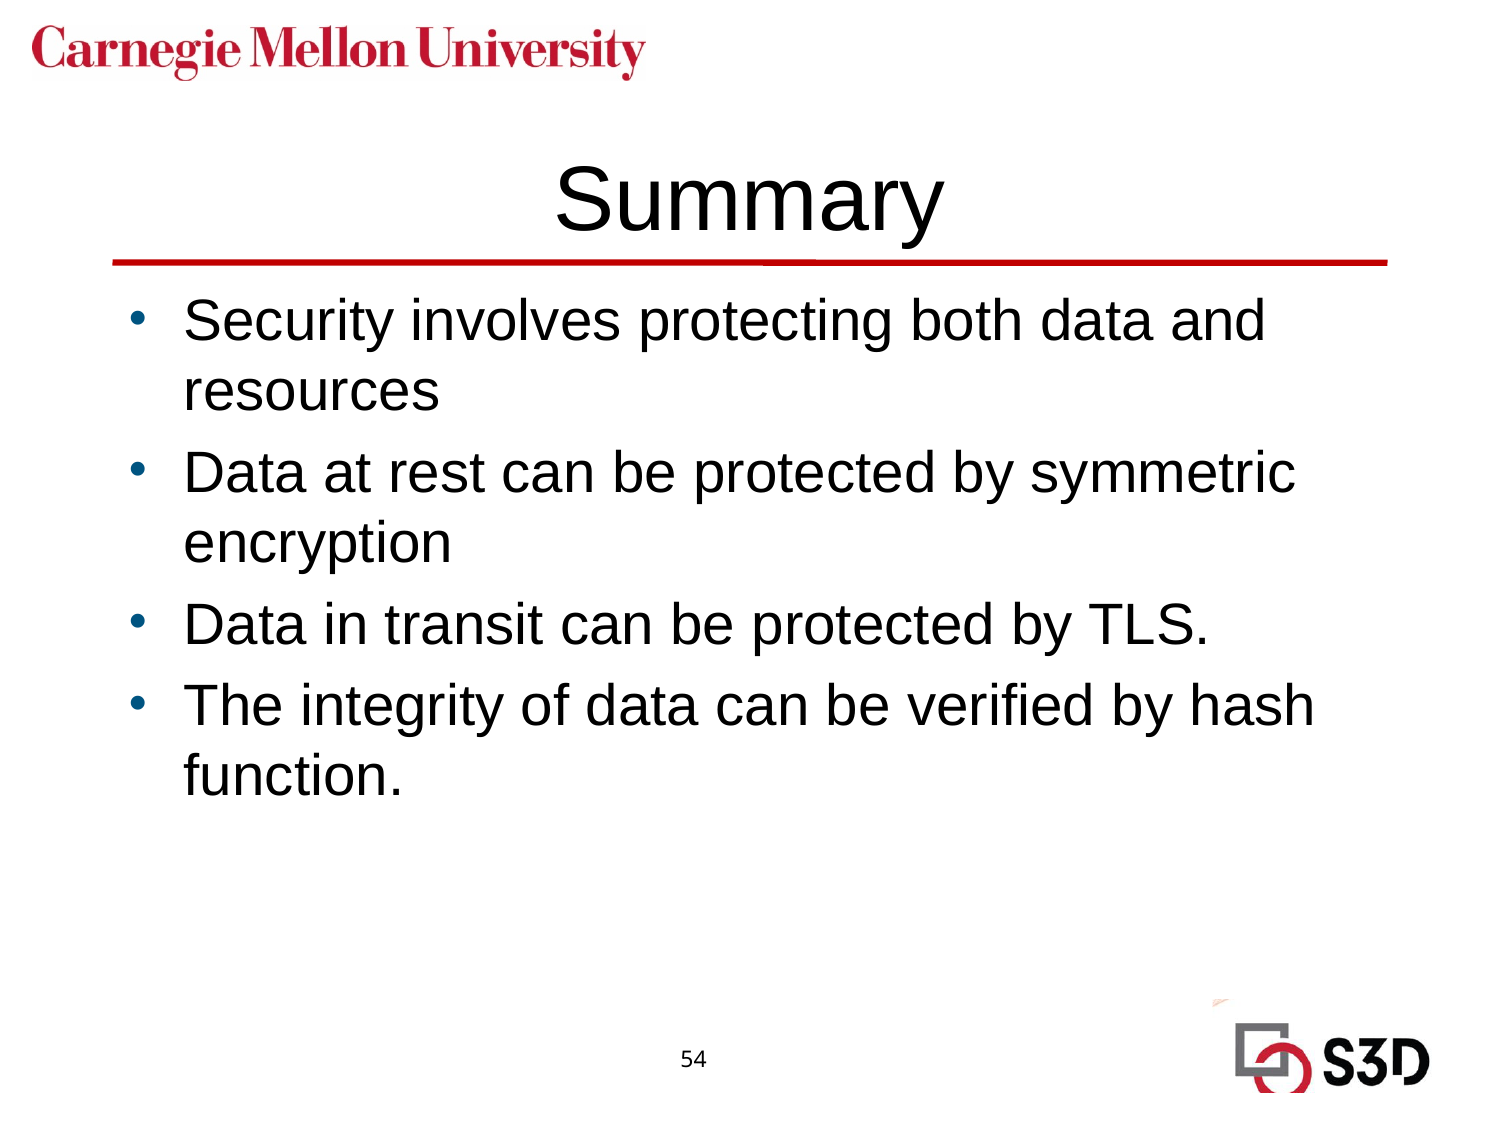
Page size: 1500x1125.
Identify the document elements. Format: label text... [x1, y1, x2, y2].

picture [32, 25, 646, 81]
list Security involves protecting both data and resources Data at rest can be protected by symmetric encryption Data in transit can be protected by TLS. The integrity of data can be verified by hash function. [112, 275, 1388, 938]
title Summary [112, 99, 1388, 275]
